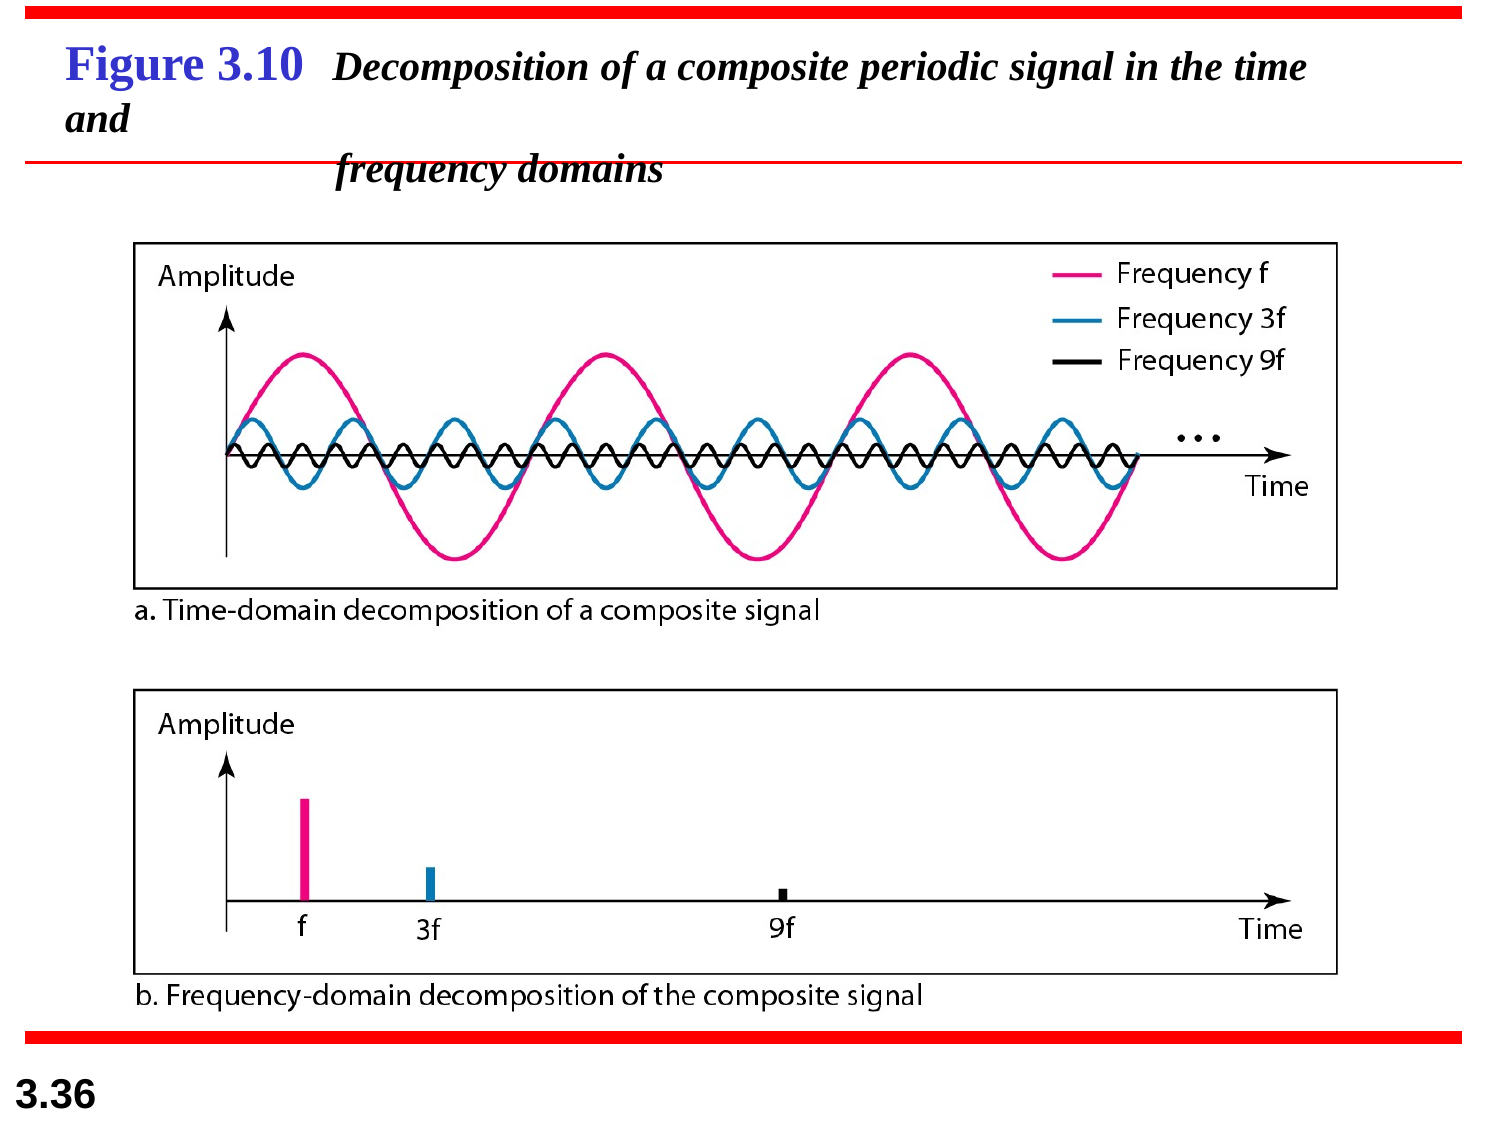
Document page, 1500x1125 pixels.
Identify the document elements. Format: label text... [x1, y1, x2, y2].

slide_number 3.36 [12, 1068, 103, 1125]
title Figure 3.10 Decomposition of a composite periodic signal in the time and frequency domains [62, 28, 1378, 219]
picture [133, 241, 1338, 1012]
